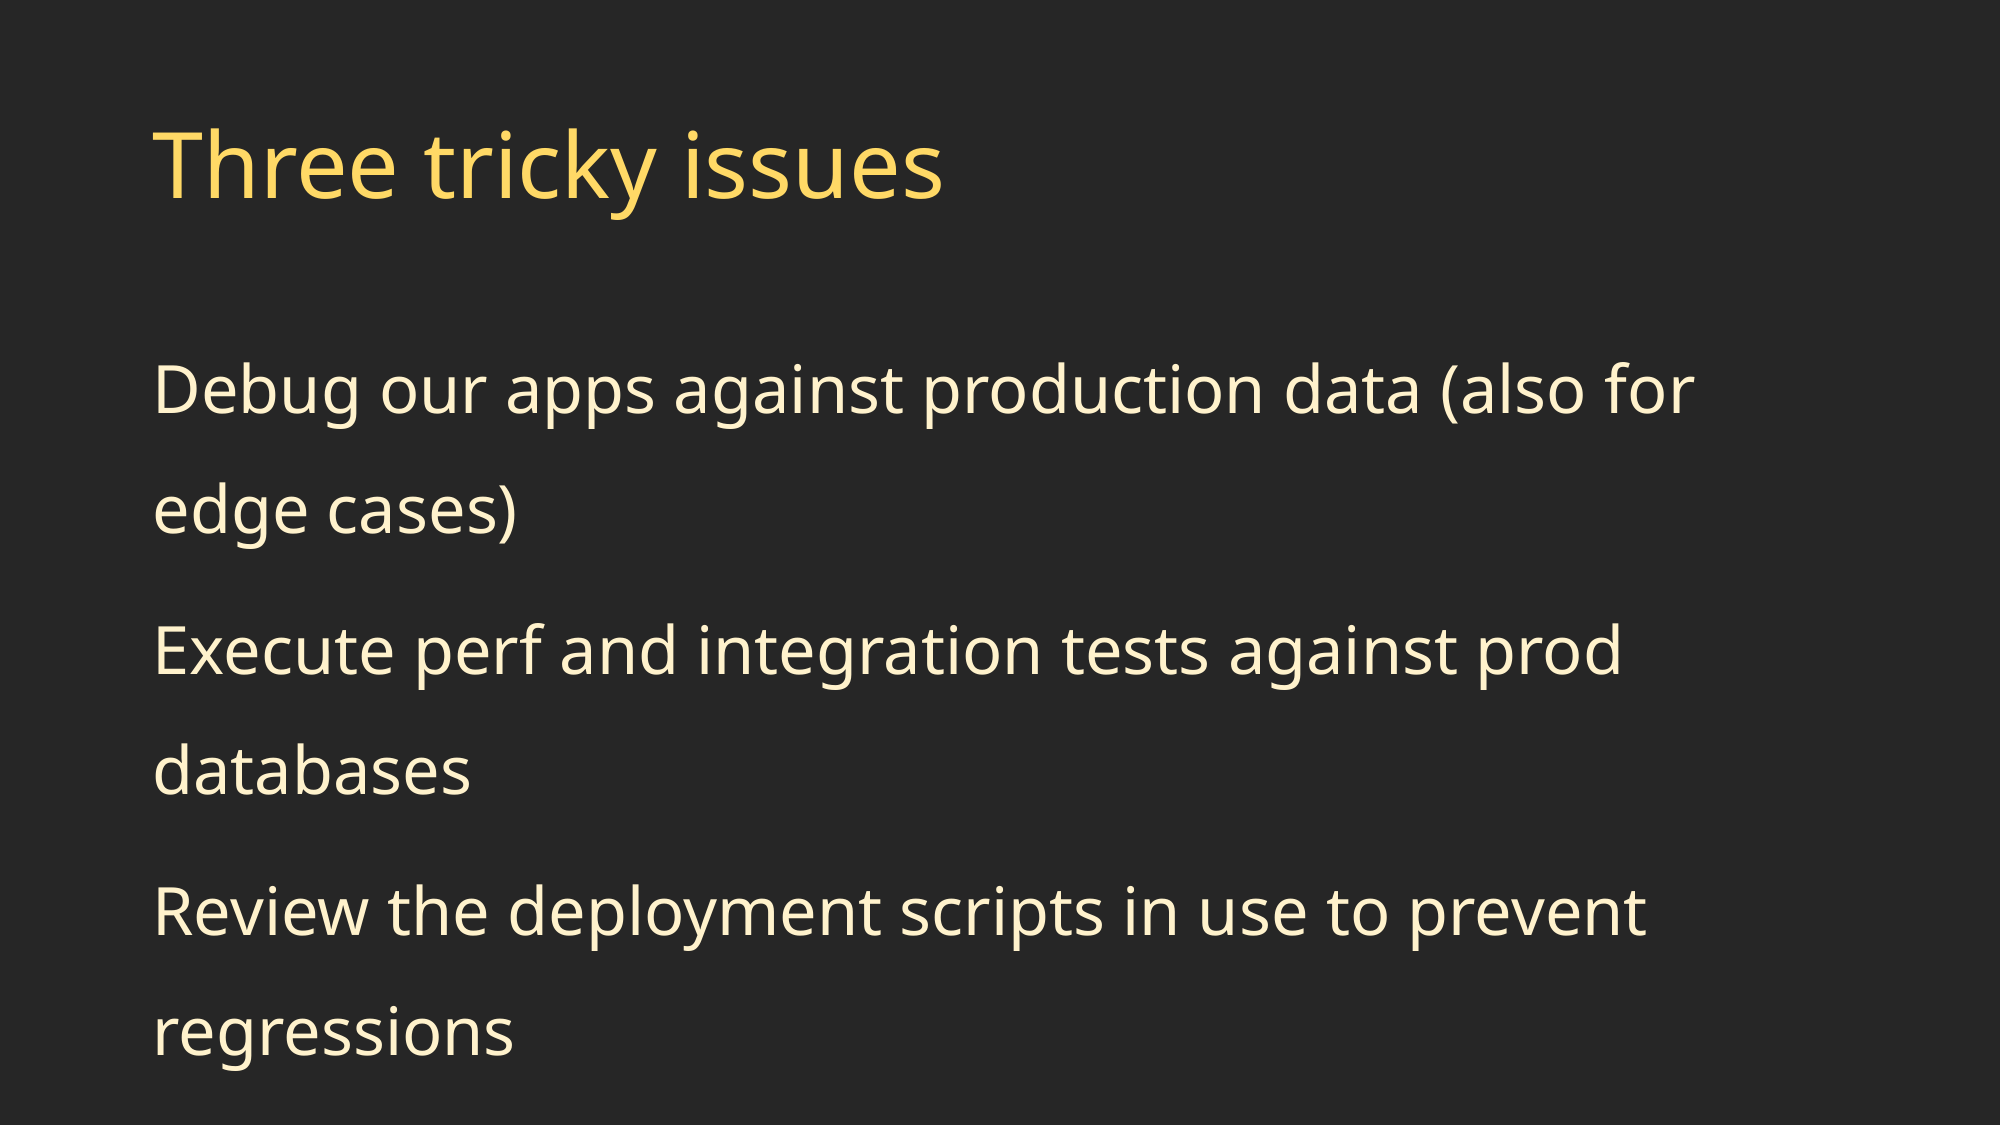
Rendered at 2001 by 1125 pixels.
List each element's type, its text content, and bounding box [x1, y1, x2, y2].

title Three tricky issues [137, 59, 1863, 278]
list Debug our apps against production data (also for edge cases) Execute perf and integration tests against prod databases Review the deployment scripts in use to prevent regressions [137, 299, 1863, 1014]
